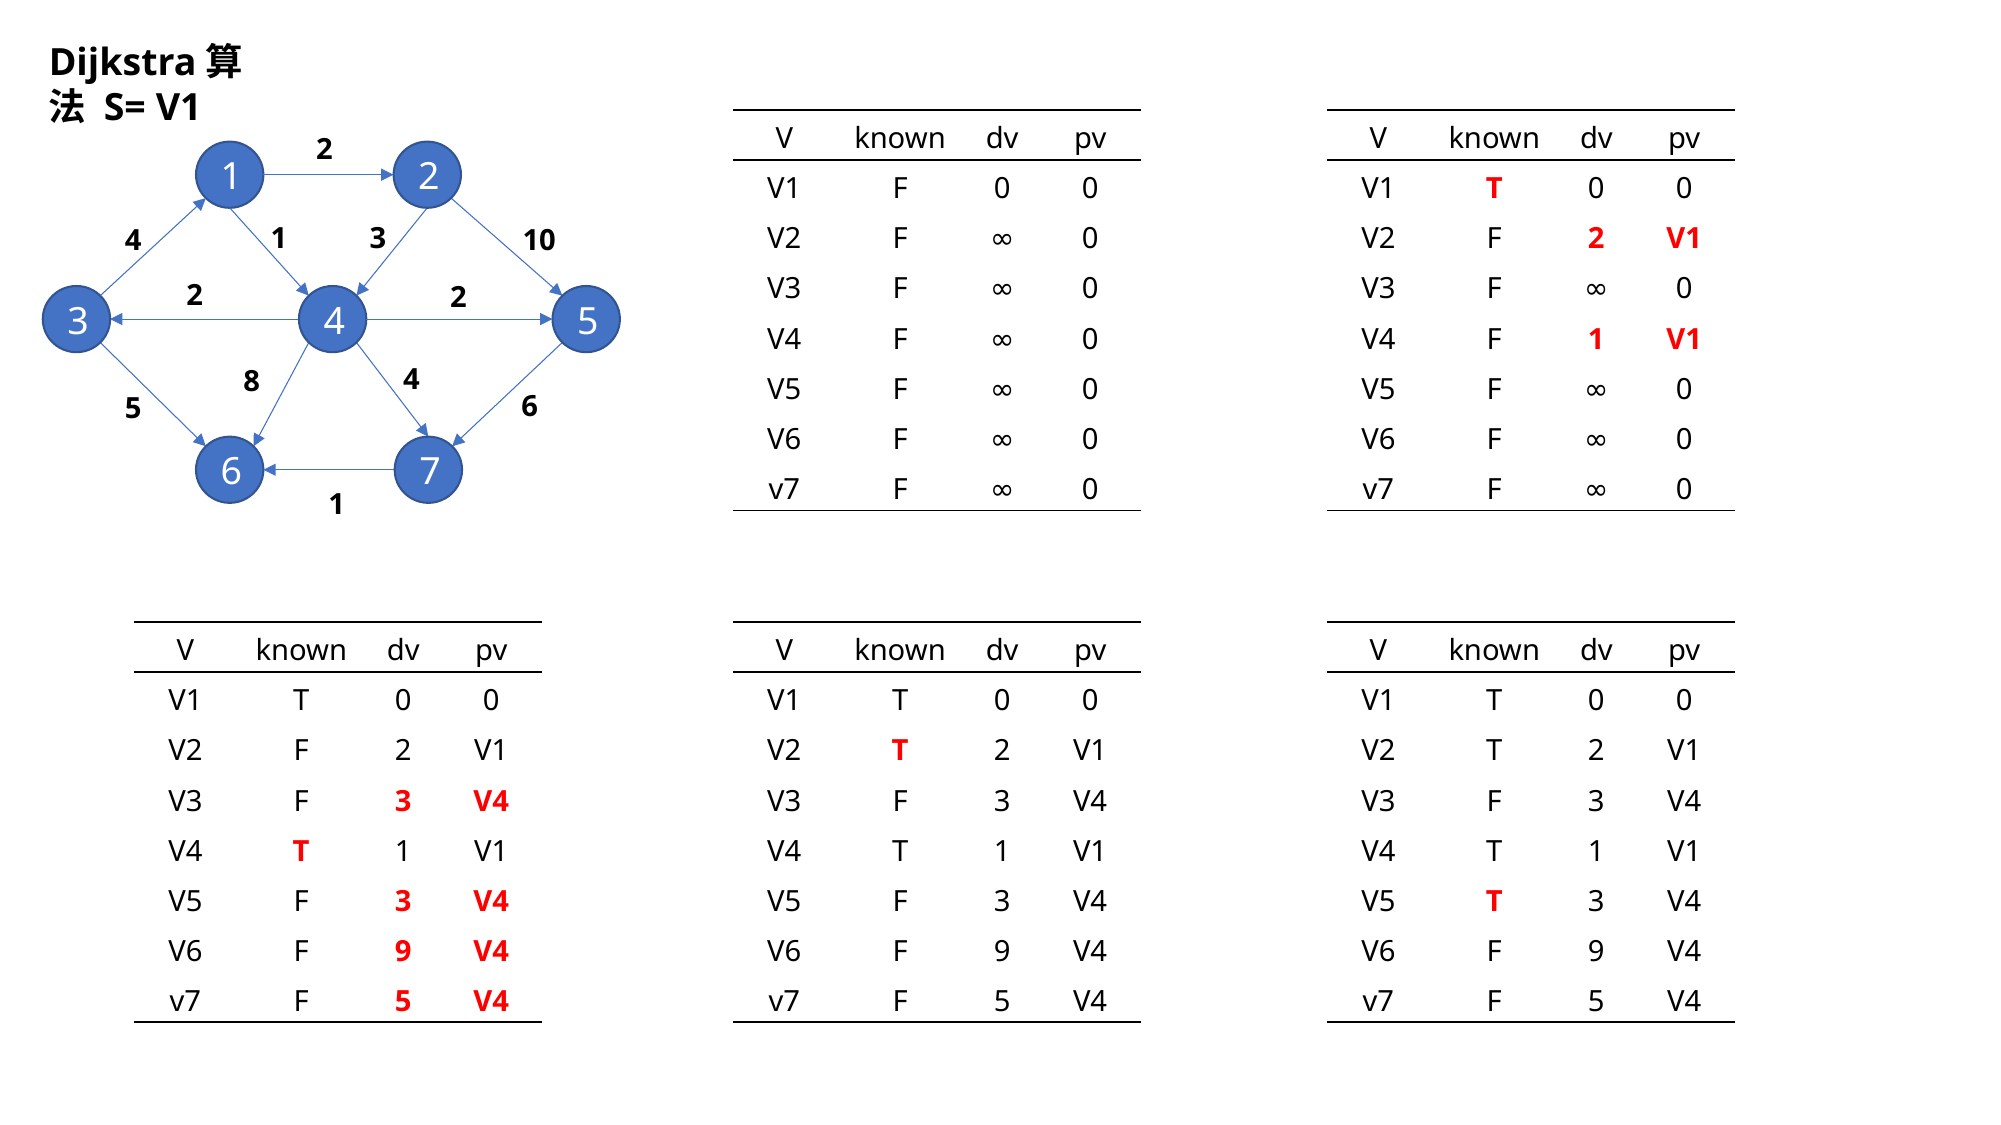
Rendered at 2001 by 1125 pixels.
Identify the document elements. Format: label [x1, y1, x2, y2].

table_header [733, 111, 1141, 159]
text_box [313, 477, 361, 528]
table_cell [733, 161, 1141, 510]
table_cell [134, 673, 542, 1021]
table_header [1327, 111, 1735, 159]
table_cell [1327, 161, 1735, 510]
text_box [301, 123, 349, 173]
table_cell [1327, 673, 1735, 1021]
table_header [1327, 623, 1735, 671]
text_box [41, 140, 621, 504]
table_header [733, 623, 1141, 671]
text_box [34, 31, 284, 136]
table_header [134, 623, 542, 671]
table_cell [733, 673, 1141, 1021]
